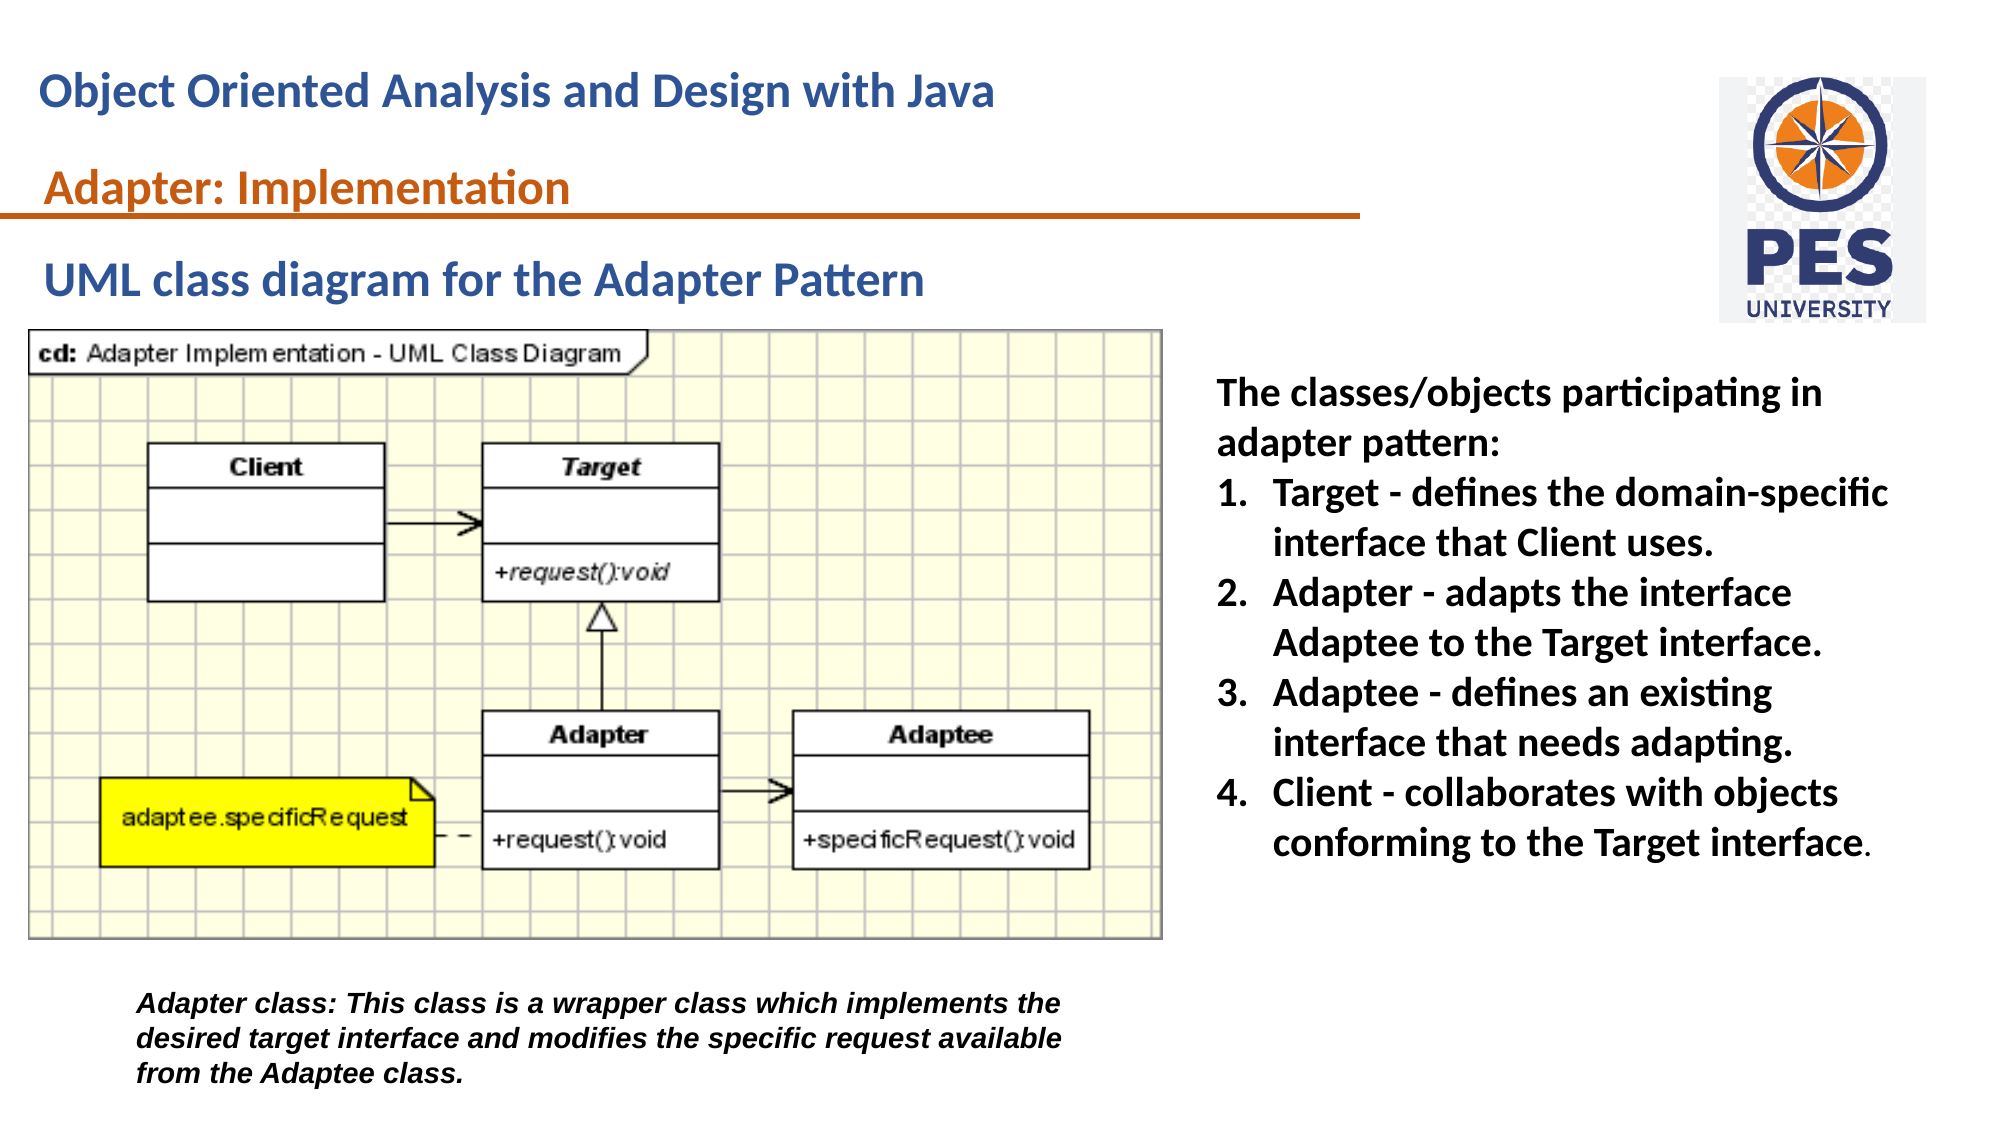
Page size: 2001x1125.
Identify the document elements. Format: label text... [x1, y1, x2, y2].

text_box The classes/objects participating in adapter pattern: Target - defines the domain-specific interface that Client uses. Adapter - adapts the interface Adaptee to the Target interface. Adaptee - defines an existing interface that needs adapting. Client - collaborates with objects conforming to the Target interface. [1201, 357, 1950, 873]
picture [1718, 77, 1926, 323]
text_box Adapter: Implementation [28, 147, 1076, 223]
text_box UML class diagram for the Adapter Pattern [28, 238, 1703, 314]
text_box Adapter class: This class is a wrapper class which implements the desired target interface and modifies the specific request available from the Adaptee class. [121, 977, 1123, 1098]
picture [28, 329, 1164, 940]
